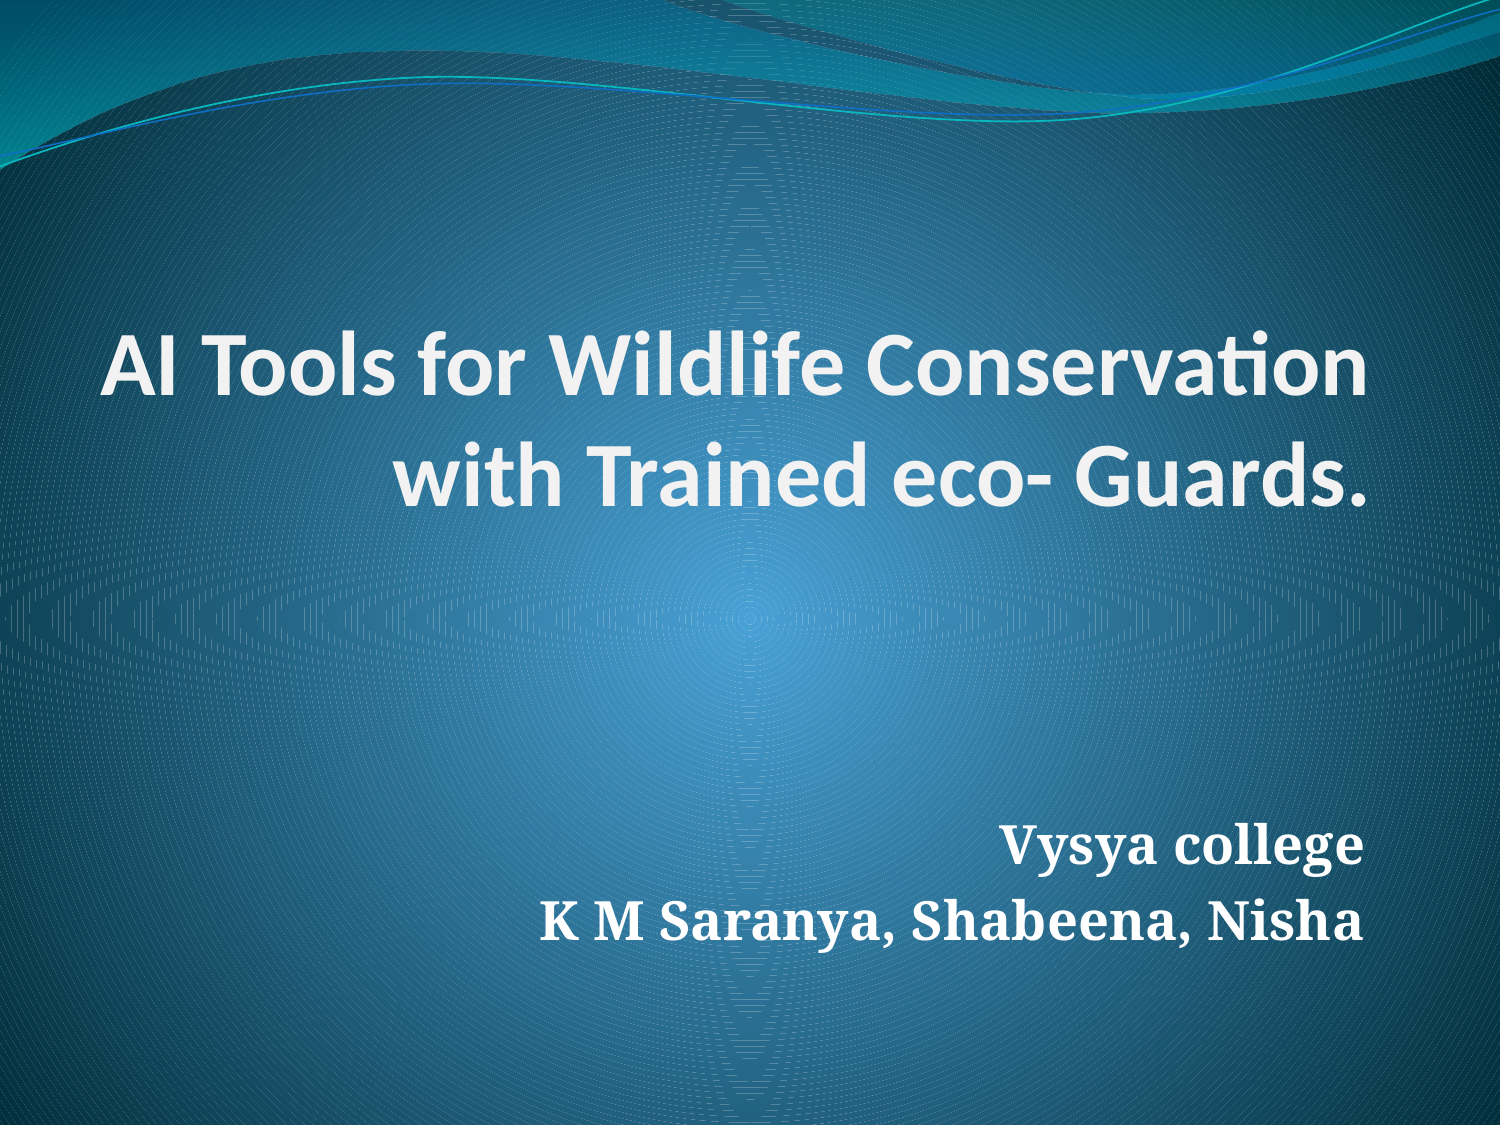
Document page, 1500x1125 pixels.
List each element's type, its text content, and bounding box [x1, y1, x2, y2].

title AI Tools for Wildlife Conservation with Trained eco- Guards. [87, 224, 1376, 525]
subtitle Vysya college K M Saranya, Shabeena, Nisha [87, 575, 1376, 1013]
